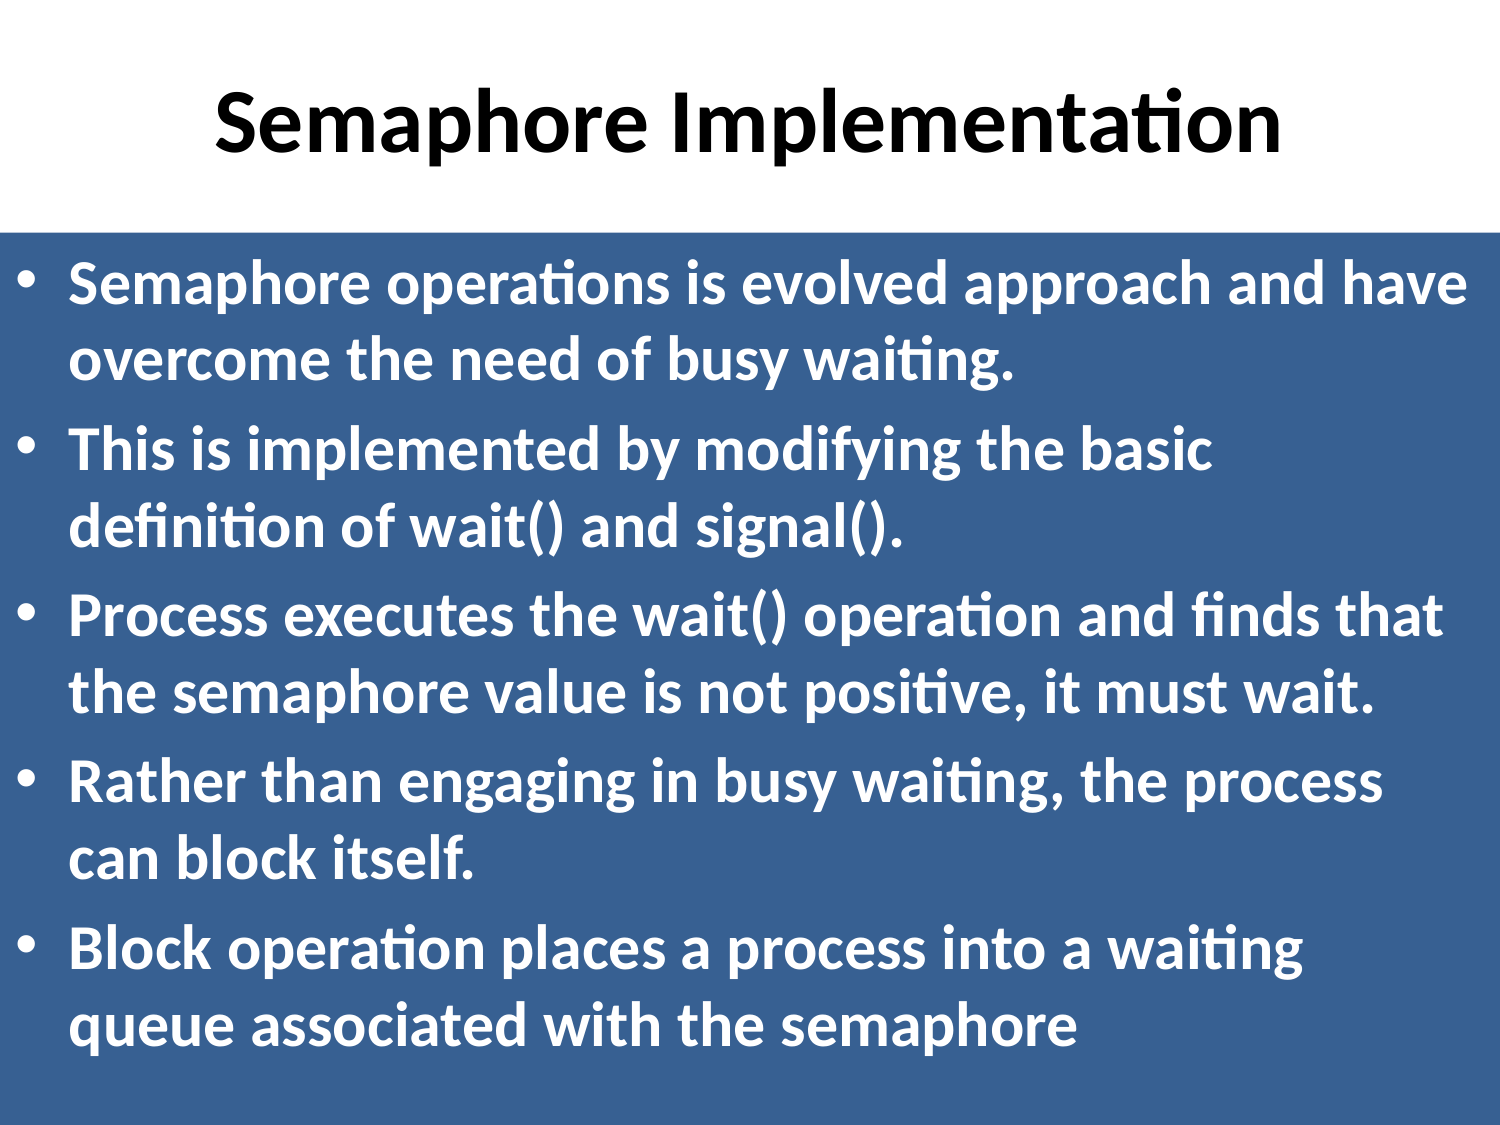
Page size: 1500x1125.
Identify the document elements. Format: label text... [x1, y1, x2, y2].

title Semaphore Implementation [0, 0, 1500, 232]
list Semaphore operations is evolved approach and have overcome the need of busy waiting. This is implemented by modifying the basic definition of wait() and signal(). Process executes the wait() operation and finds that the semaphore value is not positive, it must wait. Rather than engaging in busy waiting, the process can block itself. Block operation places a process into a waiting queue associated with the semaphore [0, 232, 1500, 1125]
